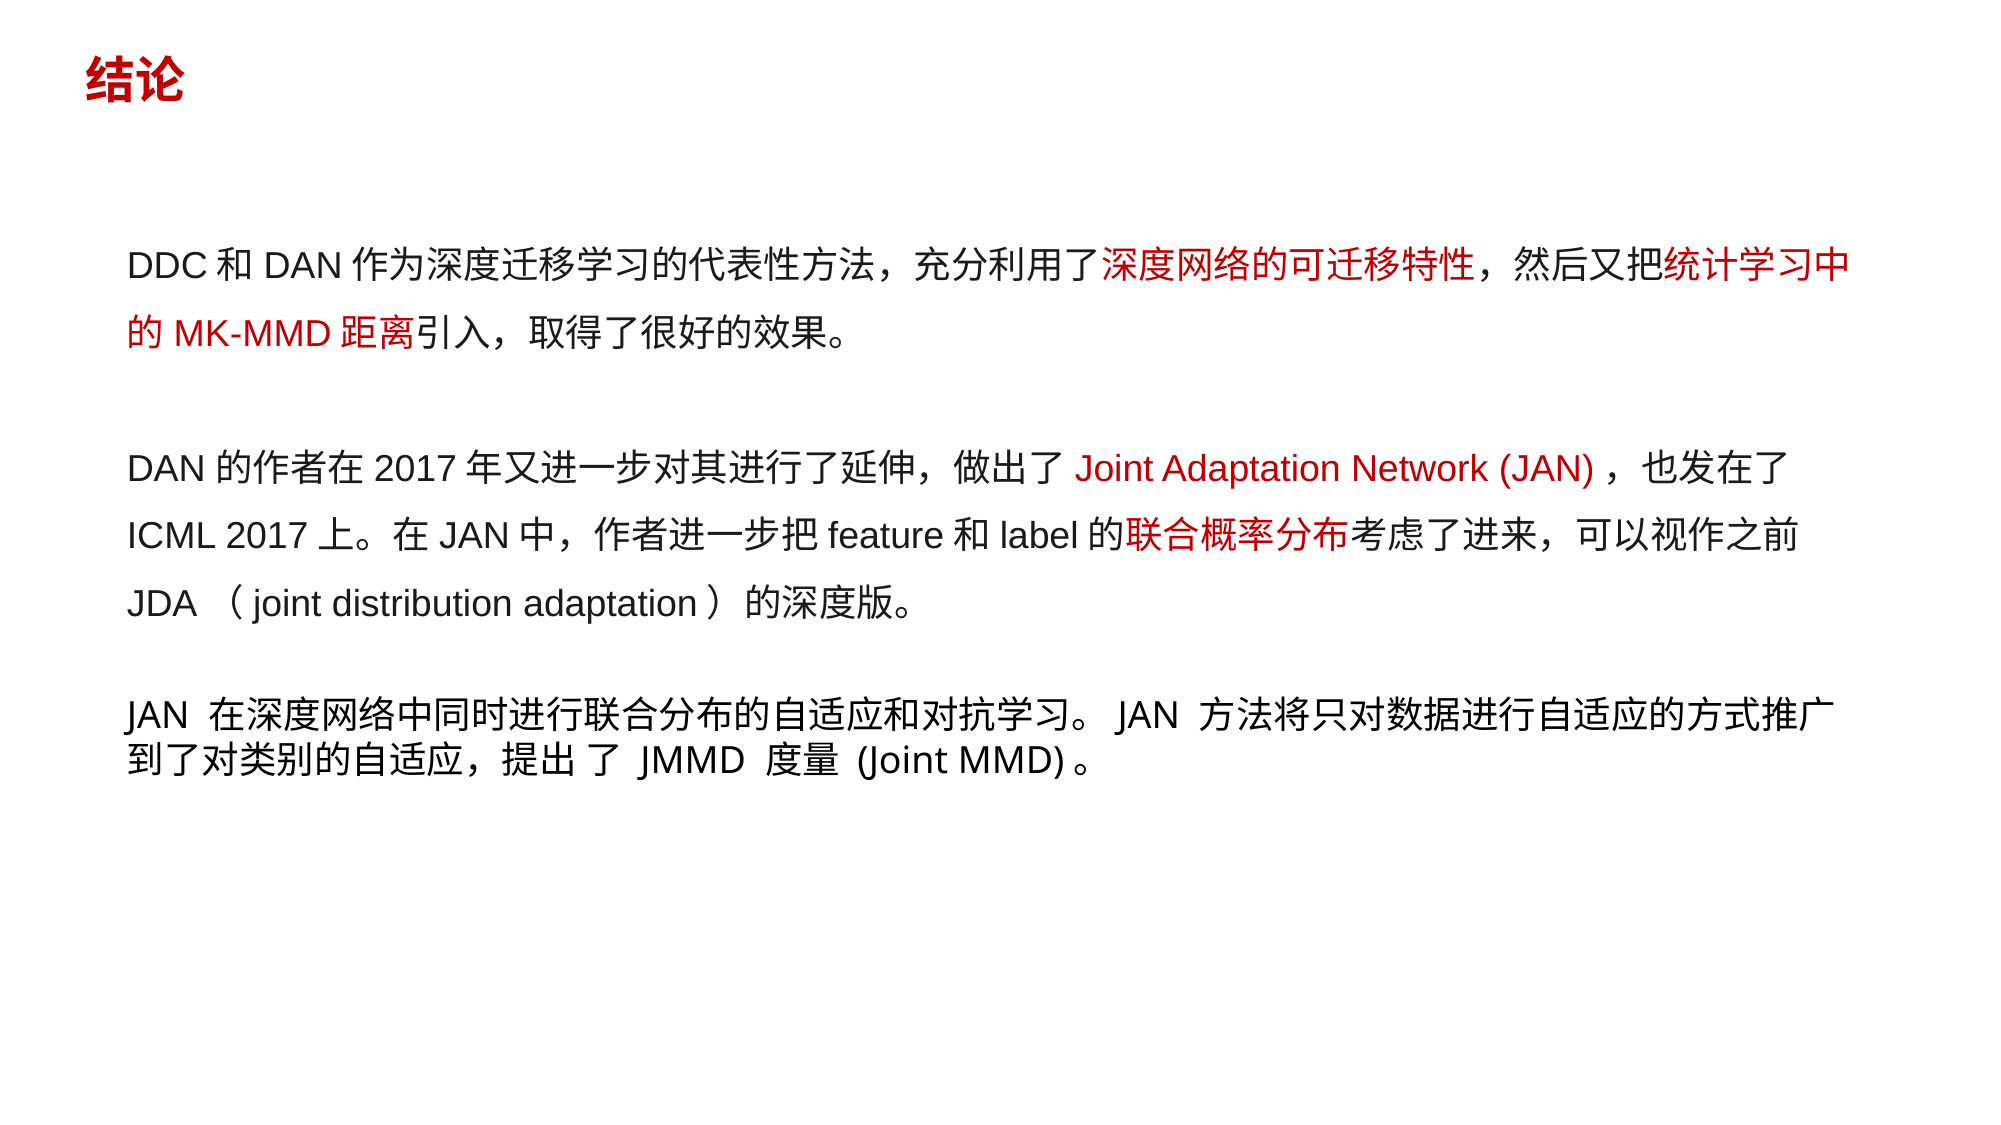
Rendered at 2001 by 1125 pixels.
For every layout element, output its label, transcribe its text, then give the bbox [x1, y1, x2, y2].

text_box 结论 [70, 40, 201, 116]
text_box DDC和DAN作为深度迁移学习的代表性方法，充分利用了深度网络的可迁移特性，然后又把统计学习中的MK-MMD距离引入，取得了很好的效果。 DAN的作者在2017年又进一步对其进行了延伸，做出了Joint Adaptation Network (JAN)，也发在了ICML 2017上。在JAN中，作者进一步把feature和label的联合概率分布考虑了进来，可以视作之前JDA（joint distribution adaptation）的深度版。 JAN 在深度网络中同时进行联合分布的自适应和对抗学习。JAN 方法将只对数据进行自适应的方式推广到了对类别的自适应，提出 了 JMMD 度量 (Joint MMD)。 [112, 211, 1888, 789]
